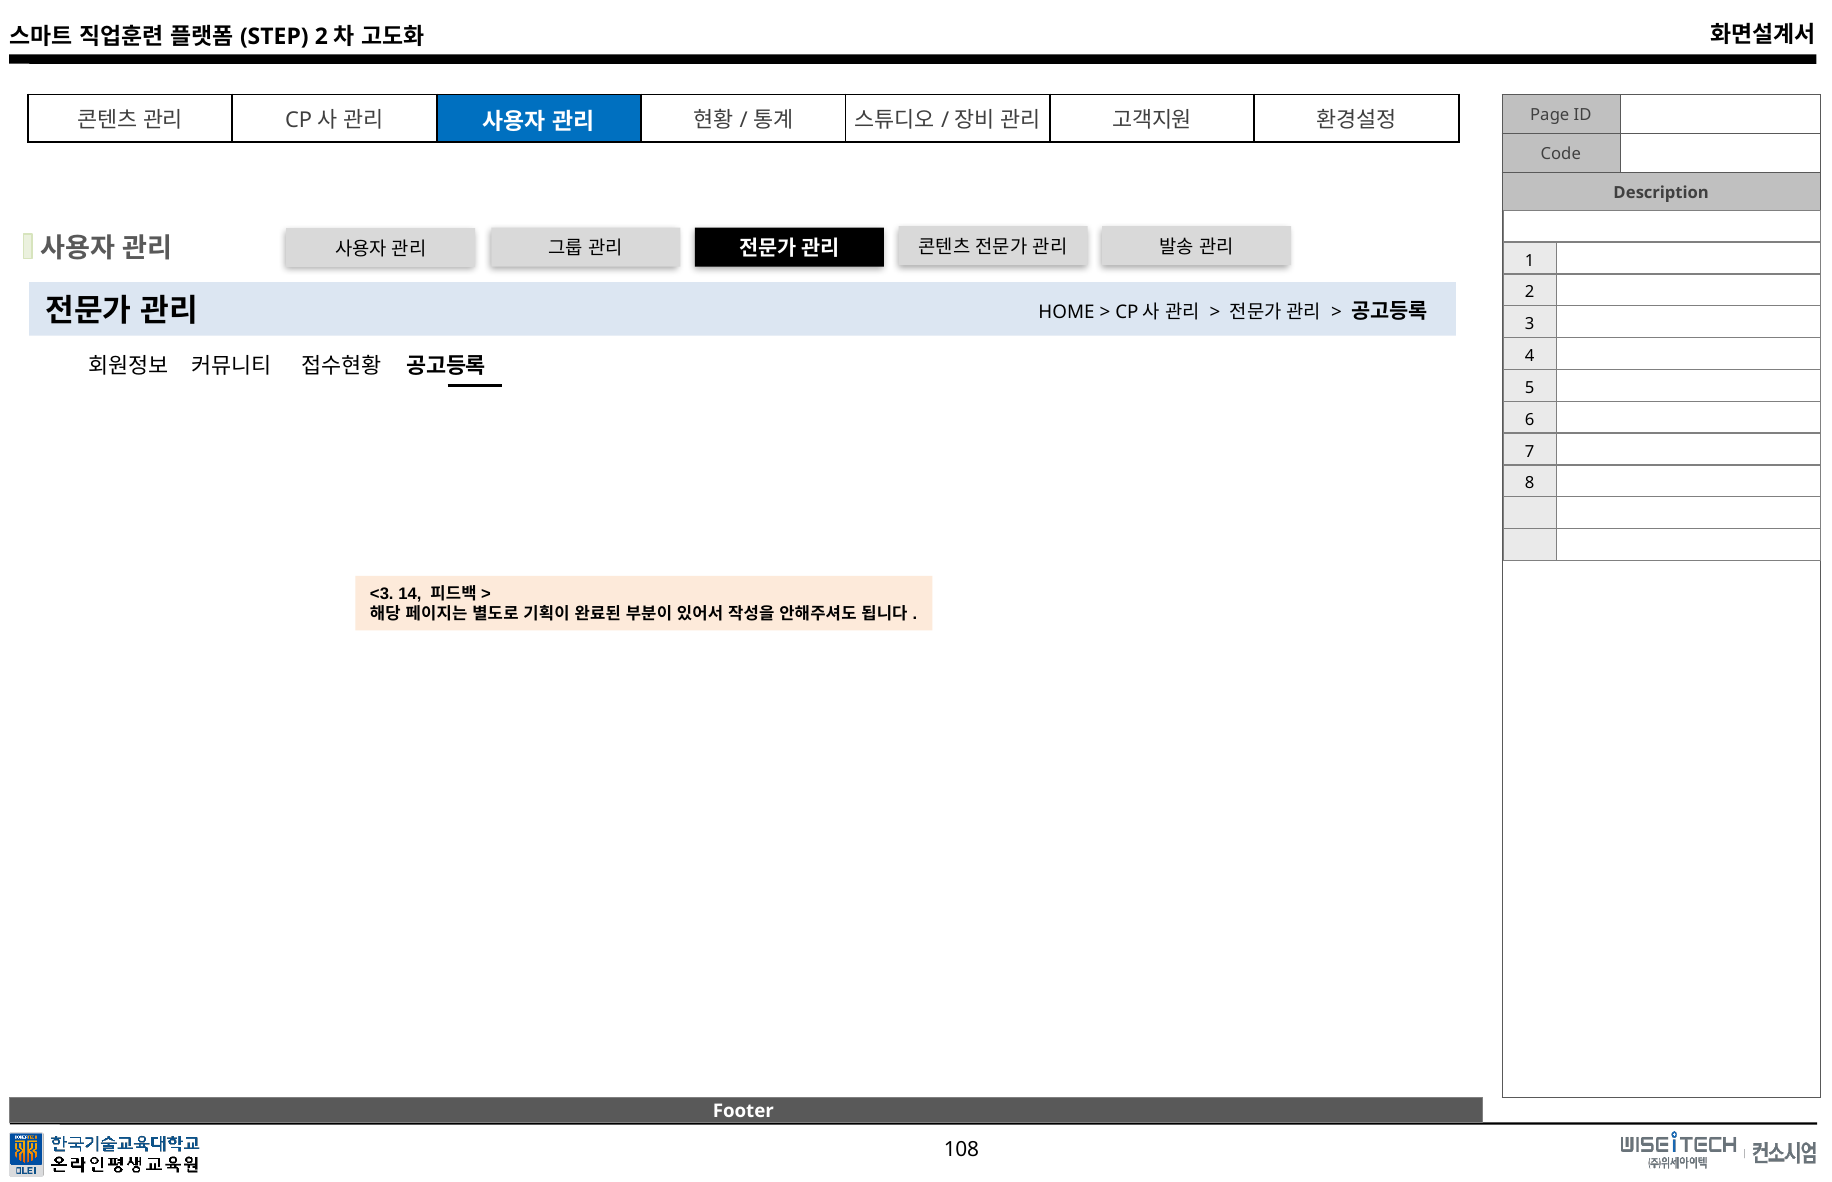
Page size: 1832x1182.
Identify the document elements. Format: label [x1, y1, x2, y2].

table_cell [1557, 370, 1820, 401]
text_box [491, 227, 681, 267]
text_box [355, 575, 933, 631]
table_cell [1504, 434, 1556, 464]
text_box [1102, 226, 1292, 266]
table_cell [1504, 466, 1556, 496]
table_cell [1504, 370, 1556, 401]
table_cell [1557, 497, 1820, 528]
text_box [694, 227, 884, 267]
text_box [898, 226, 1088, 266]
table_header [1504, 211, 1820, 241]
text_box [21, 222, 262, 272]
table_cell [1504, 402, 1556, 432]
table_cell [1504, 497, 1556, 528]
table_cell [1557, 529, 1820, 560]
table_cell [1504, 243, 1556, 273]
table_cell [1504, 529, 1556, 560]
table_cell [1557, 275, 1820, 305]
picture [0, 1126, 214, 1180]
table_cell [1557, 338, 1820, 369]
table_cell [1557, 243, 1820, 273]
table_cell [1557, 402, 1820, 432]
text_box [7, 1095, 1484, 1124]
text_box [286, 228, 476, 268]
text_box [88, 351, 487, 378]
table_cell [1557, 306, 1820, 337]
table_cell [1557, 434, 1820, 464]
table_cell [1504, 306, 1556, 337]
table_cell [1504, 275, 1556, 305]
table_cell [1504, 338, 1556, 369]
picture [1612, 1125, 1821, 1178]
table_cell [1557, 466, 1820, 496]
text_box [29, 282, 1456, 336]
